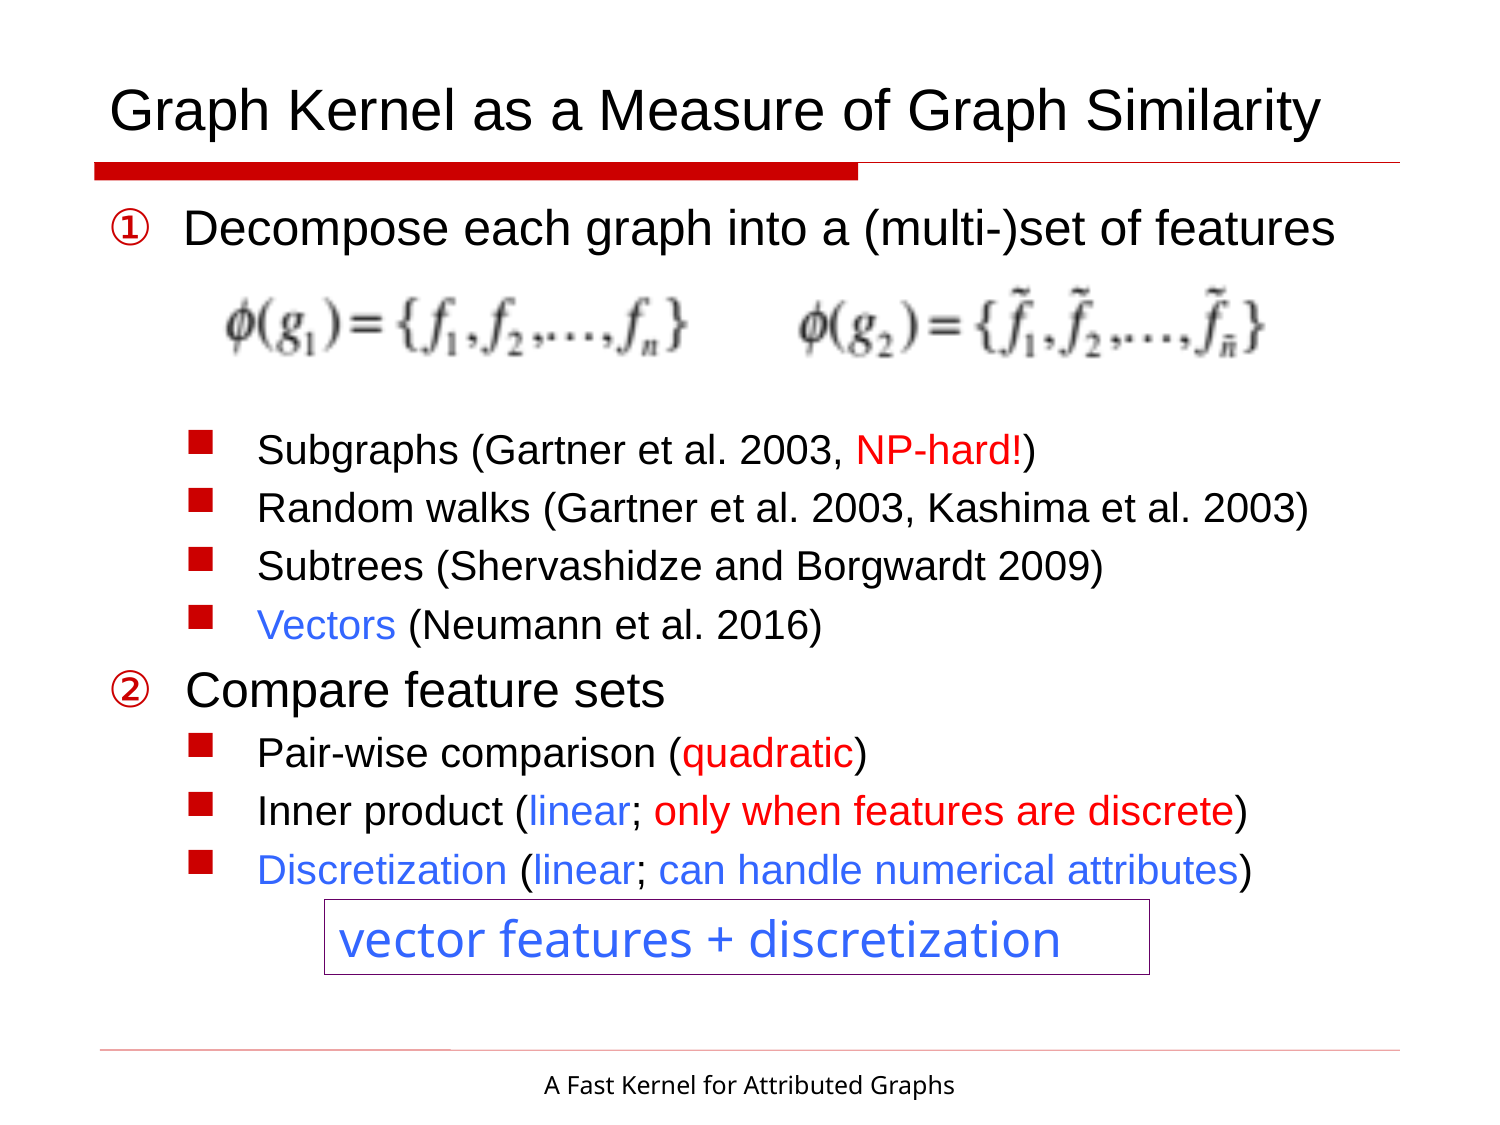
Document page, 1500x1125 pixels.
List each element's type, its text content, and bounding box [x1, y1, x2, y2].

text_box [793, 279, 1273, 363]
title Graph Kernel as a Measure of Graph Similarity [94, 24, 1407, 150]
footer A Fast Kernel for Attributed Graphs [512, 1061, 988, 1125]
text_box vector features + discretization [324, 899, 1150, 975]
list Decompose each graph into a (multi-)set of features Subgraphs (Gartner et al. 2003, NP-hard!) Random walks (Gartner et al. 2003, Kashima et al. 2003) Subtrees (Shervashidze and Borgwardt 2009) Vectors (Neumann et al. 2016) Compare feature sets Pair-wise comparison (quadratic) Inner product (linear; only when features are discrete) Discretization (linear; can handle numerical attributes) [92, 187, 1406, 1038]
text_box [221, 287, 697, 362]
